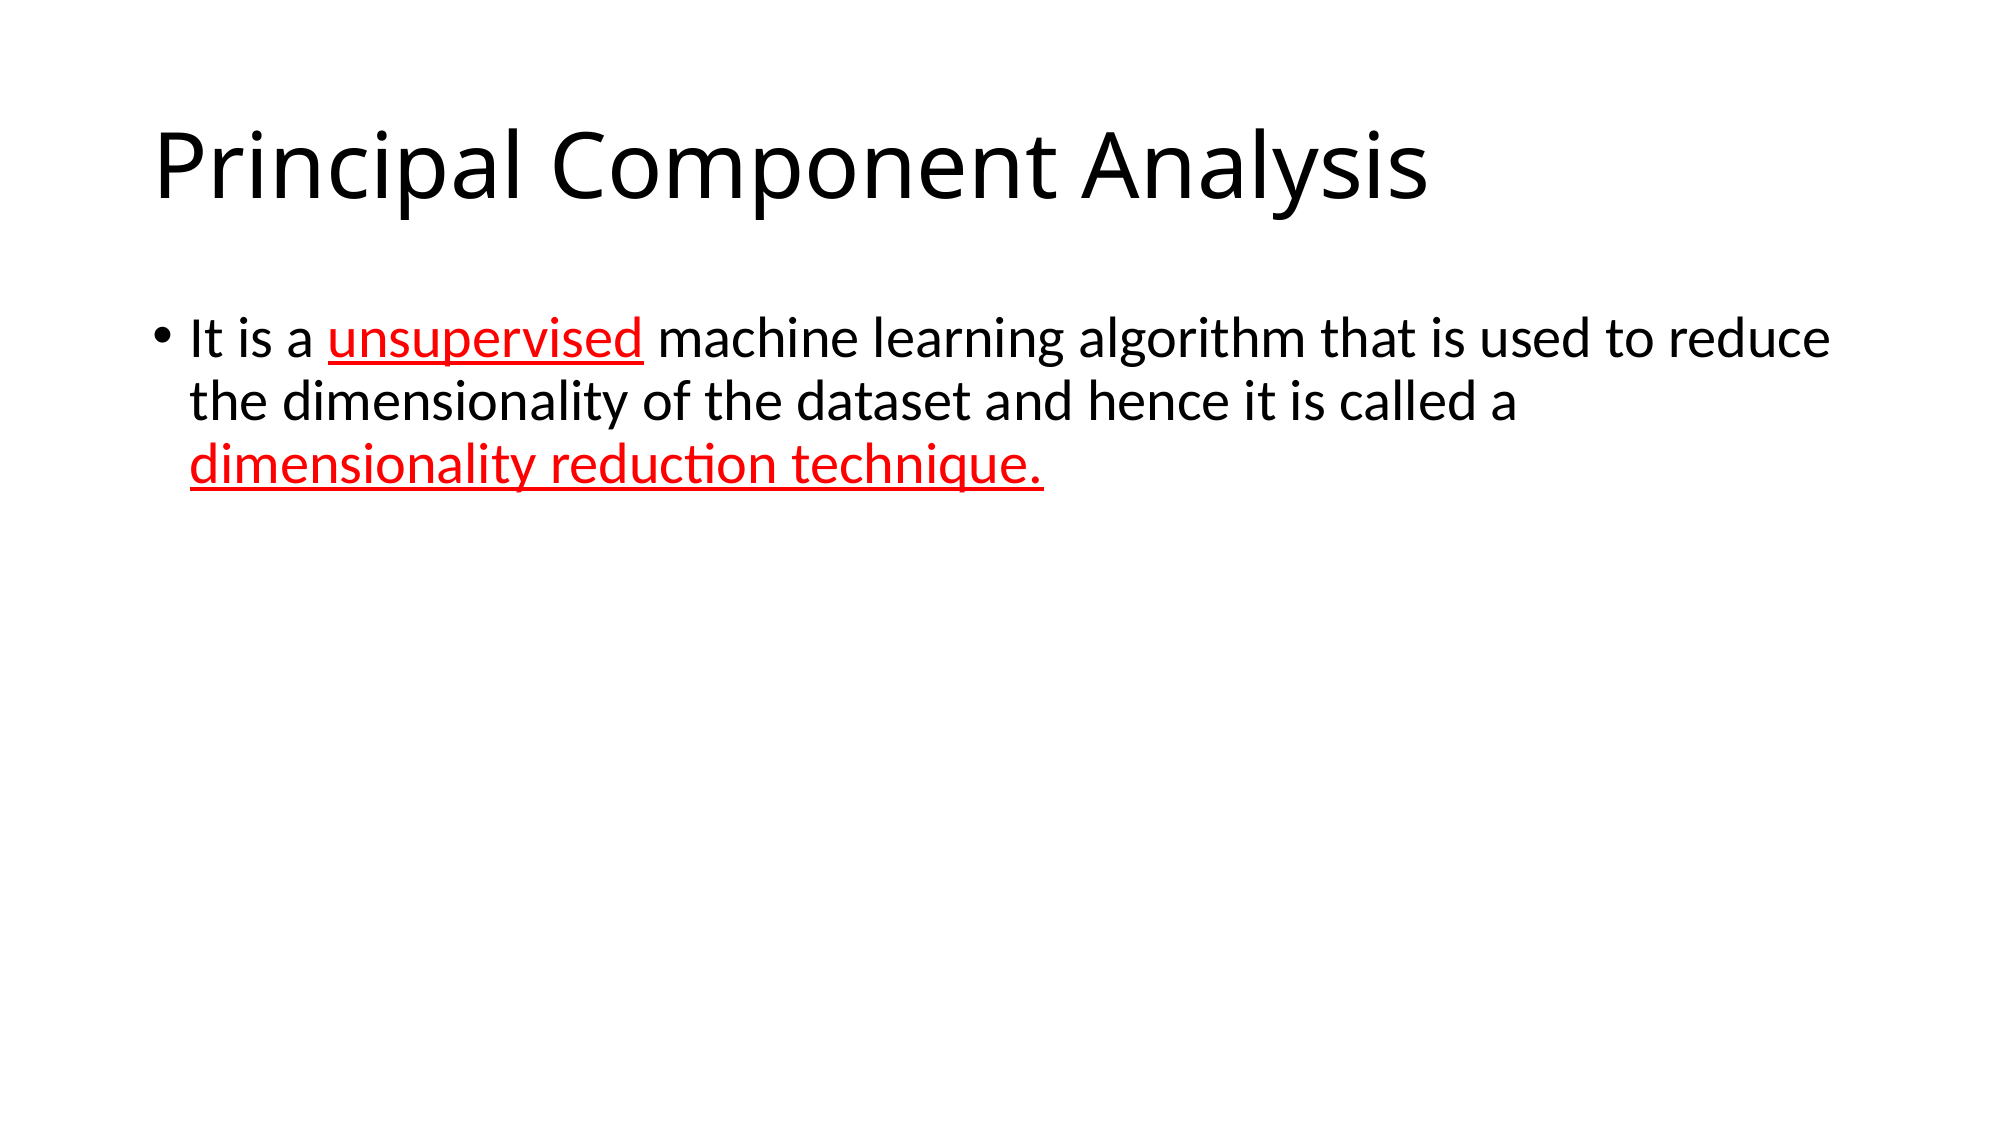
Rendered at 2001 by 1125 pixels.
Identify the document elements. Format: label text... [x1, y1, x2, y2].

list It is a unsupervised machine learning algorithm that is used to reduce the dimensionality of the dataset and hence it is called a dimensionality reduction technique. [137, 299, 1863, 1014]
title Principal Component Analysis [137, 59, 1863, 278]
